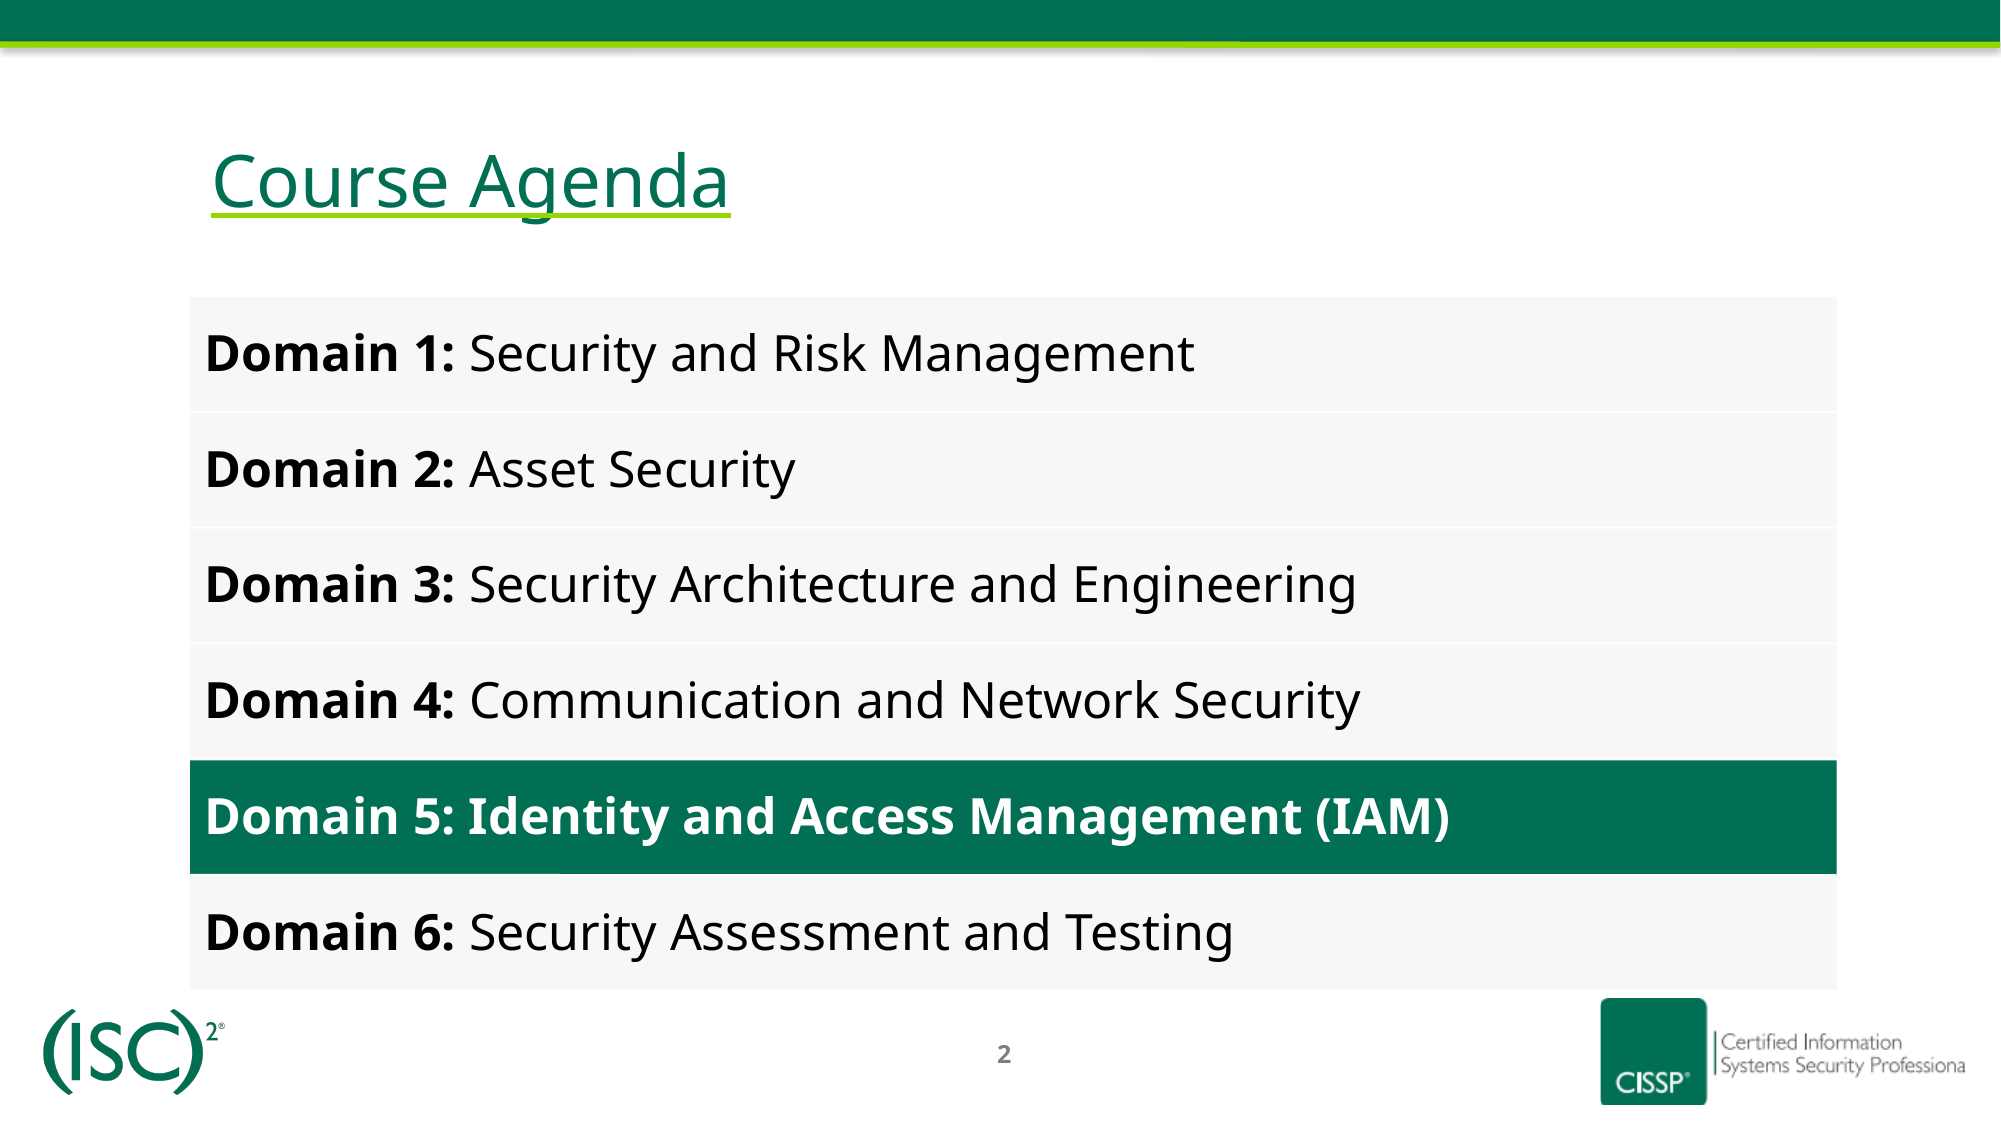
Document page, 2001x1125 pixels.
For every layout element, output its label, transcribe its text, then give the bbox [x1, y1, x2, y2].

title Course Agenda [196, 91, 1618, 280]
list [189, 296, 1837, 1108]
picture [40, 1005, 189, 1099]
